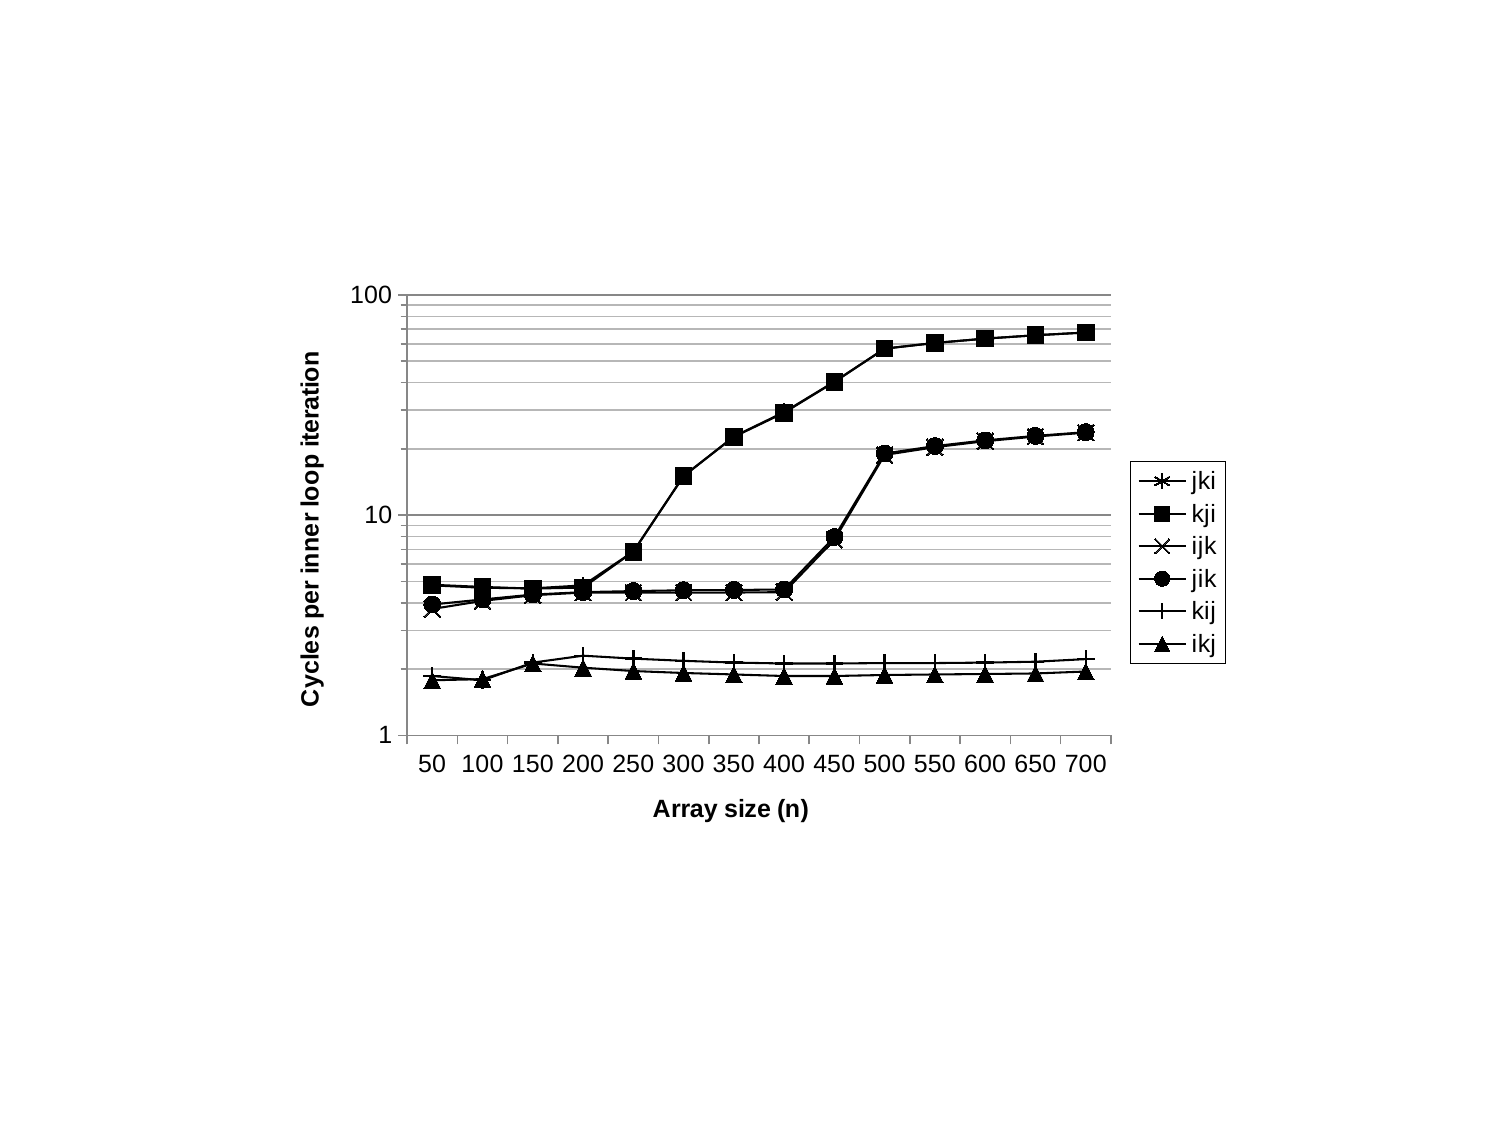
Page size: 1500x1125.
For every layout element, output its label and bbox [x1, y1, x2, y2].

chart [262, 269, 1238, 856]
